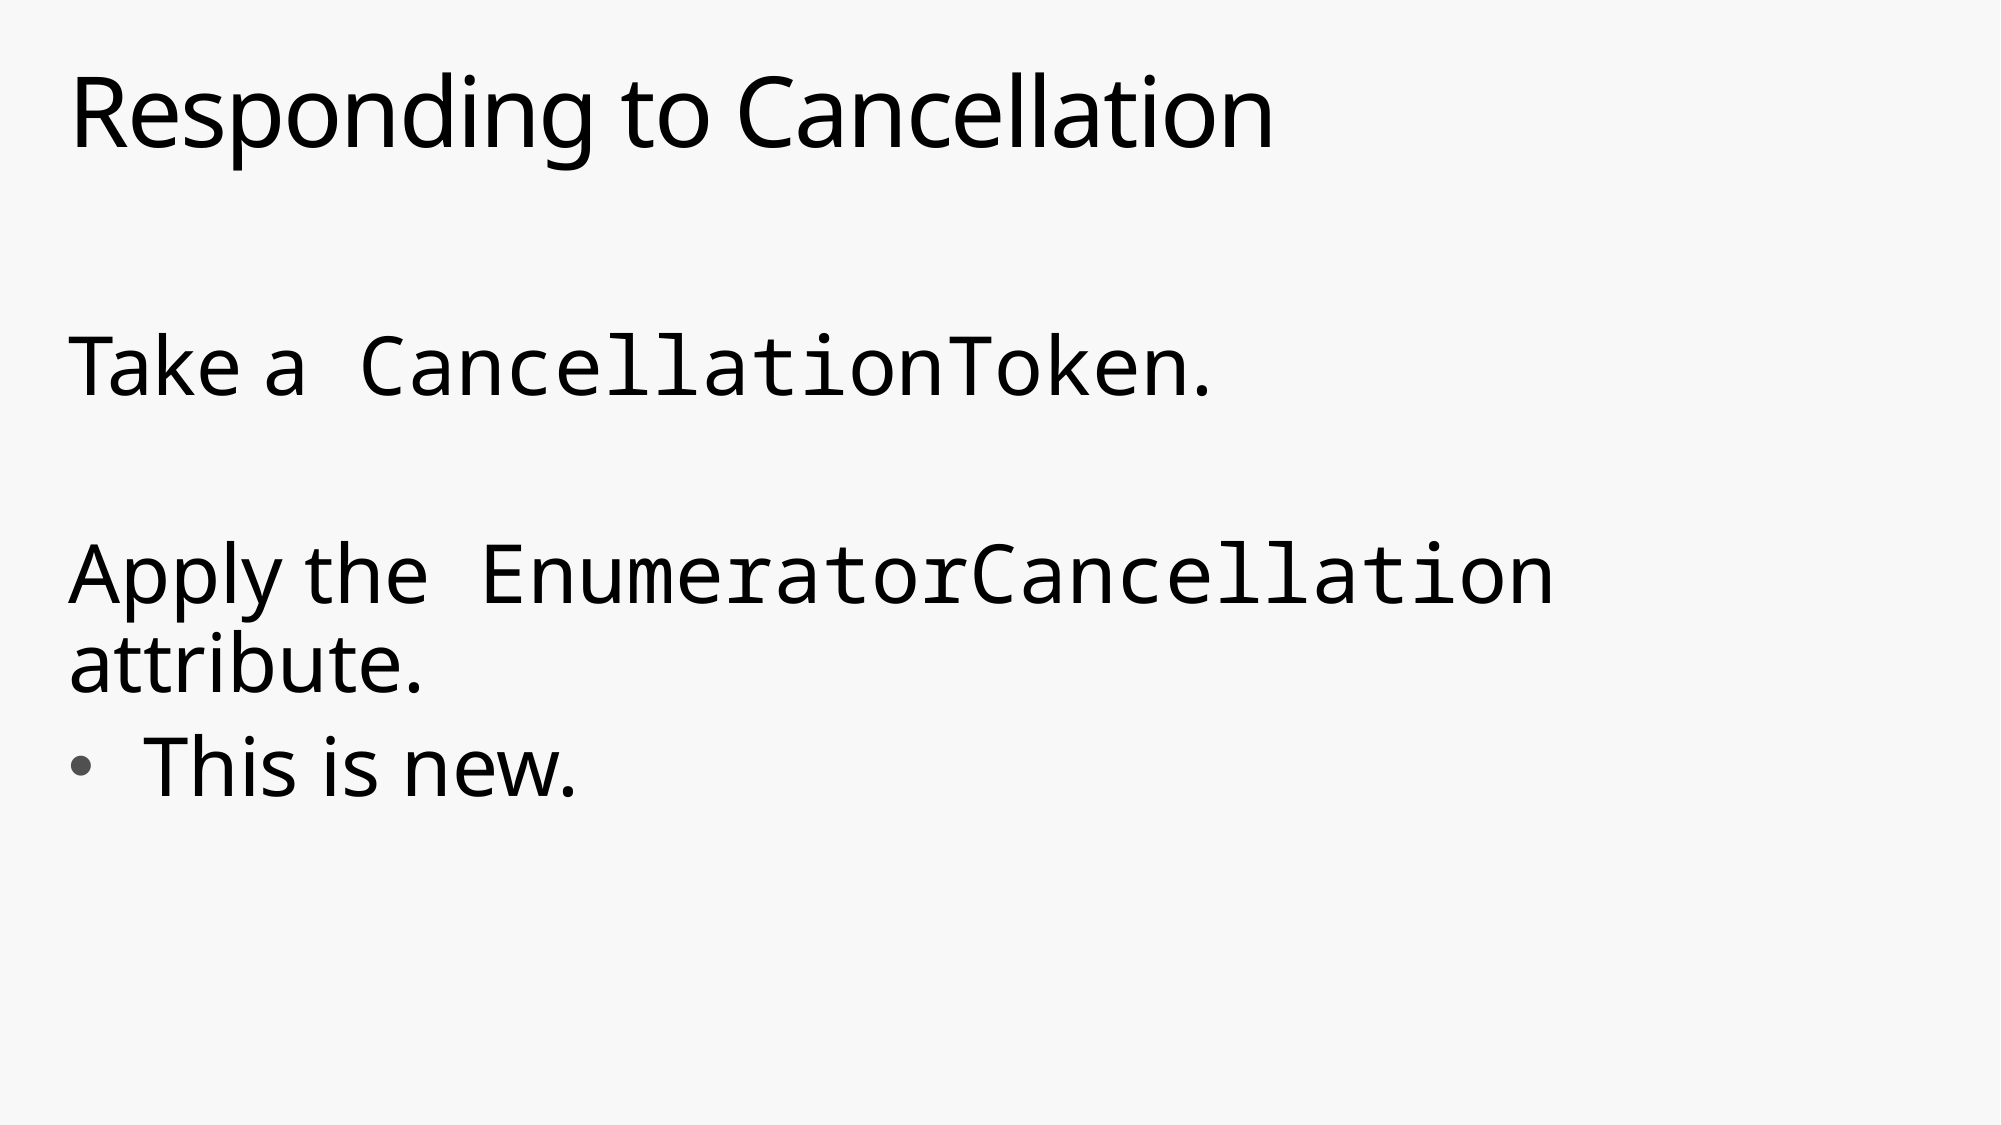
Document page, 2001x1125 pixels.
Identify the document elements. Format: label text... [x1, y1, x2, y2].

title Responding to Cancellation [44, 47, 1957, 196]
list Take a CancellationToken. Apply the EnumeratorCancellation attribute. This is new. [44, 196, 1956, 859]
